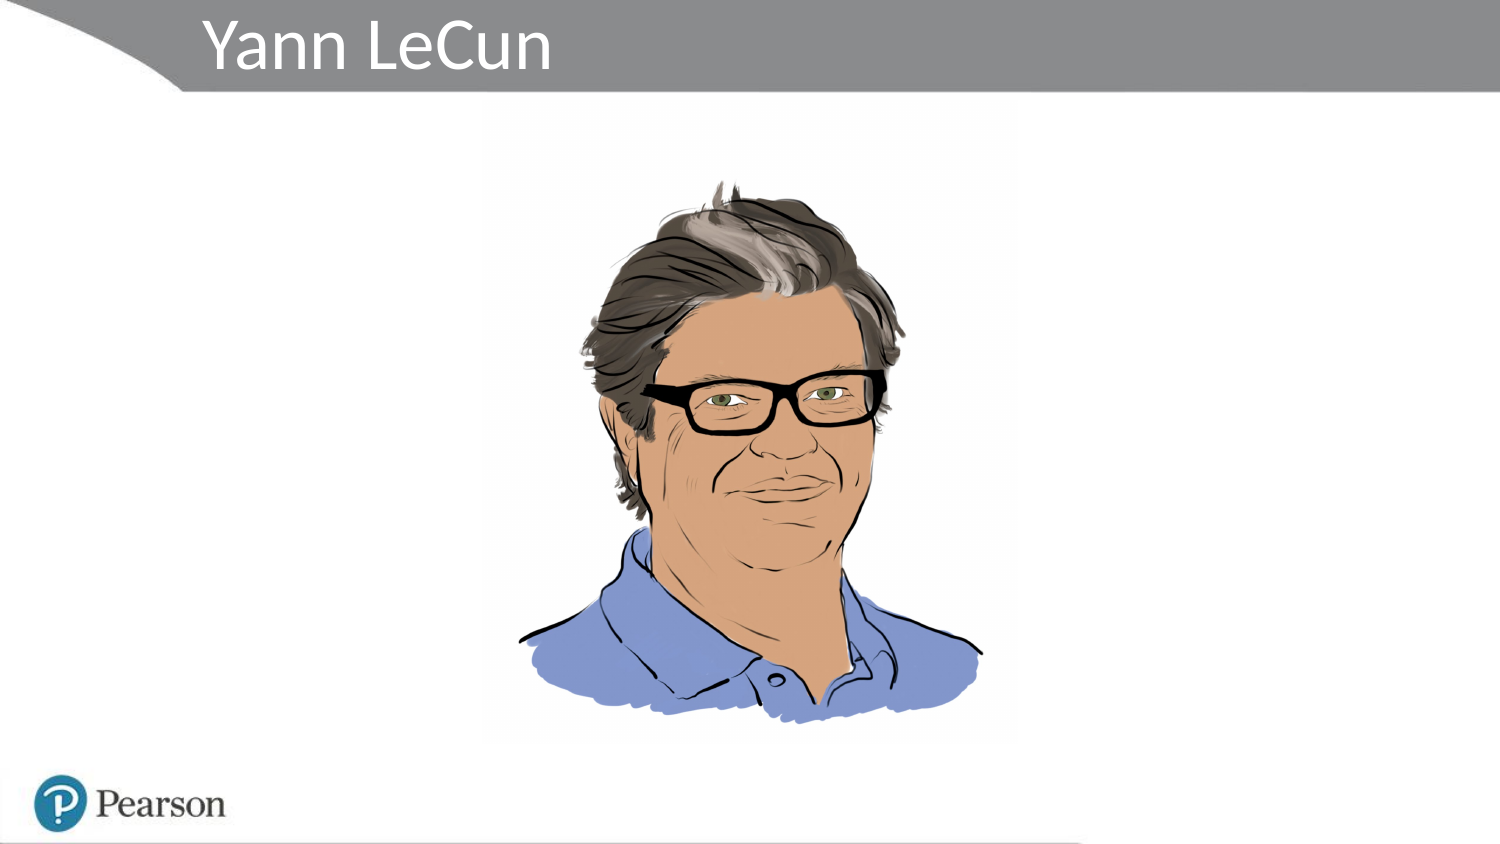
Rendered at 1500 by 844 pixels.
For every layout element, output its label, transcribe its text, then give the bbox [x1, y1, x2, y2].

picture [0, 0, 1500, 844]
text_box Yann LeCun [187, 0, 1426, 79]
